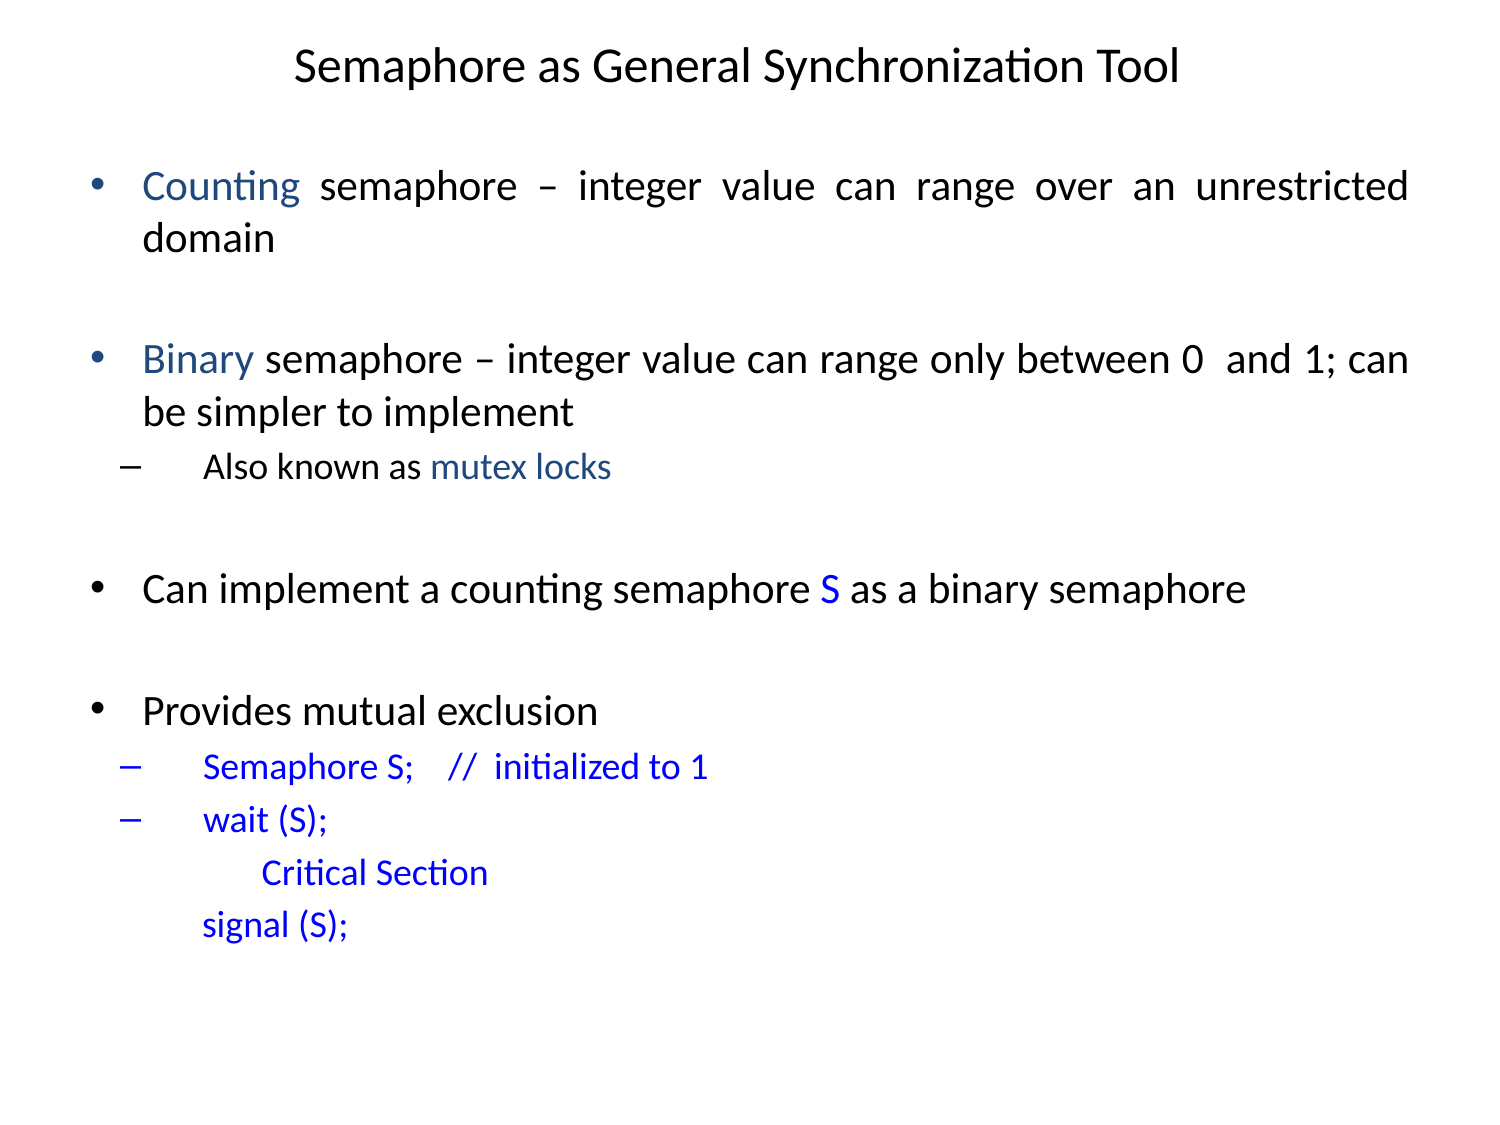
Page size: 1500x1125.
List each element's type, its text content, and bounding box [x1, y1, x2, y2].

title Semaphore as General Synchronization Tool [37, 24, 1438, 100]
list Counting semaphore – integer value can range over an unrestricted domain Binary semaphore – integer value can range only between 0 and 1; can be simpler to implement Also known as mutex locks Can implement a counting semaphore S as a binary semaphore Provides mutual exclusion Semaphore S; // initialized to 1 wait (S); Critical Section signal (S); [75, 149, 1425, 955]
